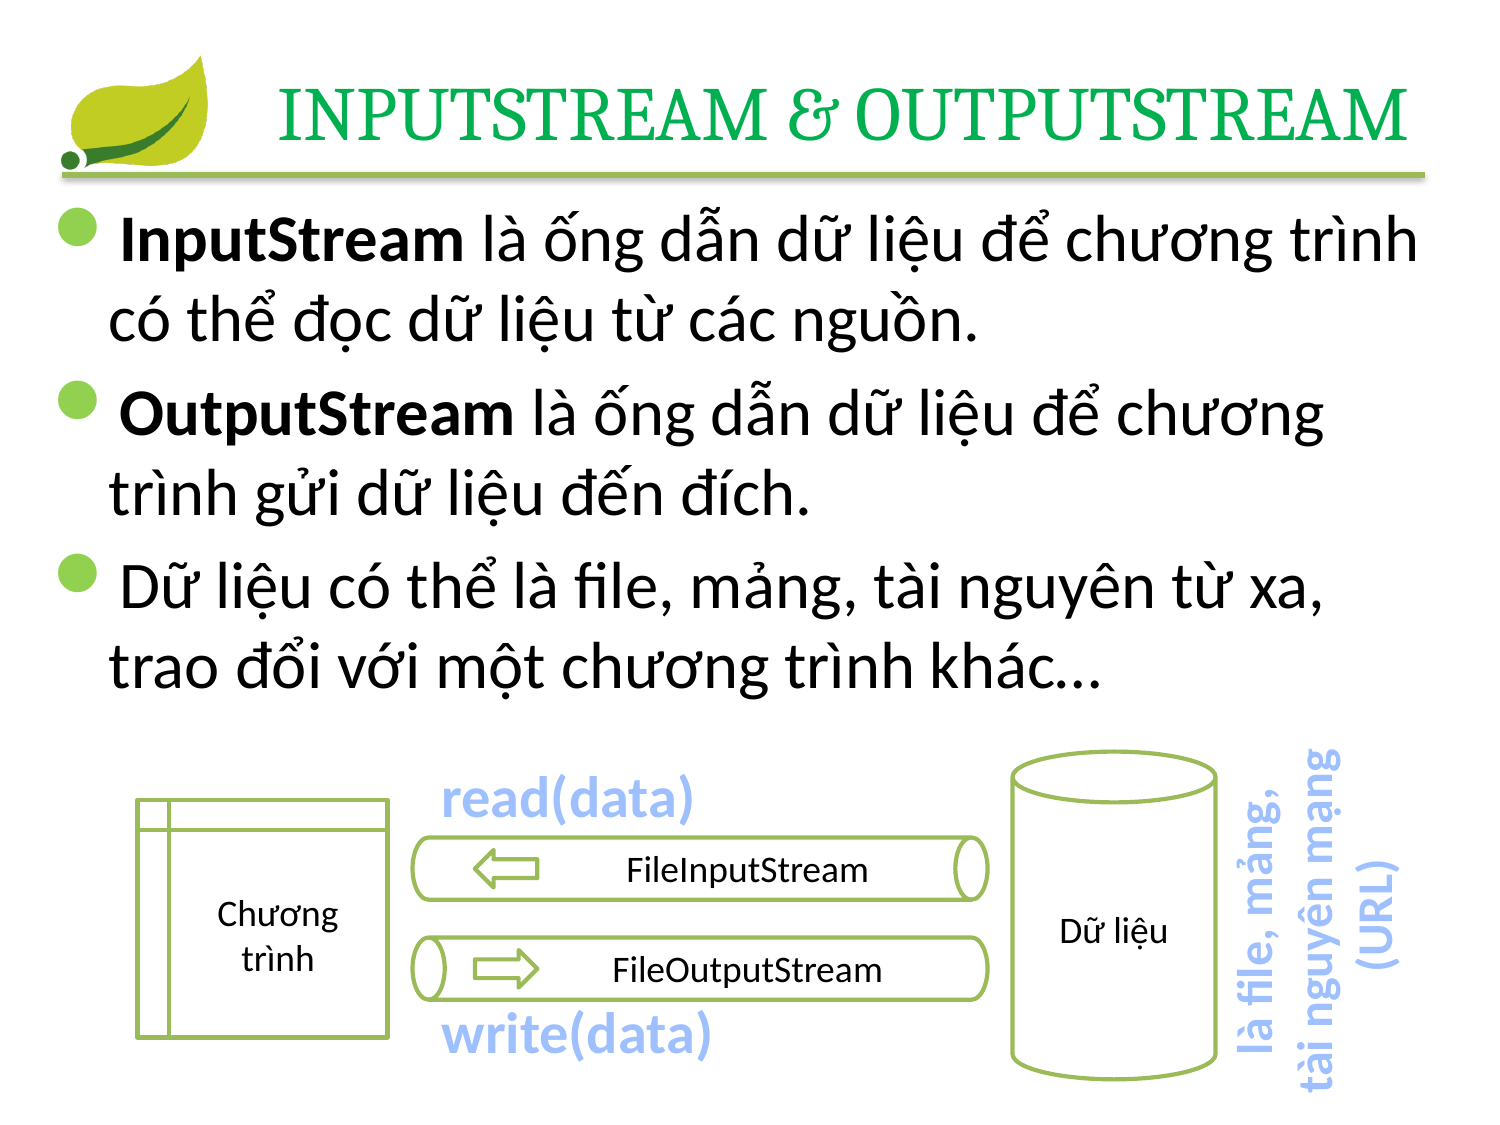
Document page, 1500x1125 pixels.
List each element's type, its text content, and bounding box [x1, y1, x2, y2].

text_box [410, 935, 990, 1002]
text_box FileOutputStream [597, 937, 899, 998]
title InputStream & OutputStream [217, 45, 1425, 175]
text_box [410, 835, 990, 902]
text_box là file, mảng, tài nguyên mạng (URL) [1215, 722, 1411, 1109]
text_box [472, 848, 540, 890]
text_box FileInputStream [611, 837, 885, 898]
text_box read(data) [426, 751, 711, 835]
text_box Dữ liệu [1010, 749, 1218, 1082]
list InputStream là ống dẫn dữ liệu để chương trình có thể đọc dữ liệu từ các nguồn. OutputStream là ống dẫn dữ liệu để chương trình gửi dữ liệu đến đích. Dữ liệu có thể là file, mảng, tài nguyên từ xa, trao đổi với một chương trình khác… [37, 187, 1463, 763]
picture [50, 49, 217, 175]
text_box [472, 948, 540, 990]
text_box Chương trình [135, 798, 390, 1040]
text_box write(data) [426, 1002, 729, 1073]
